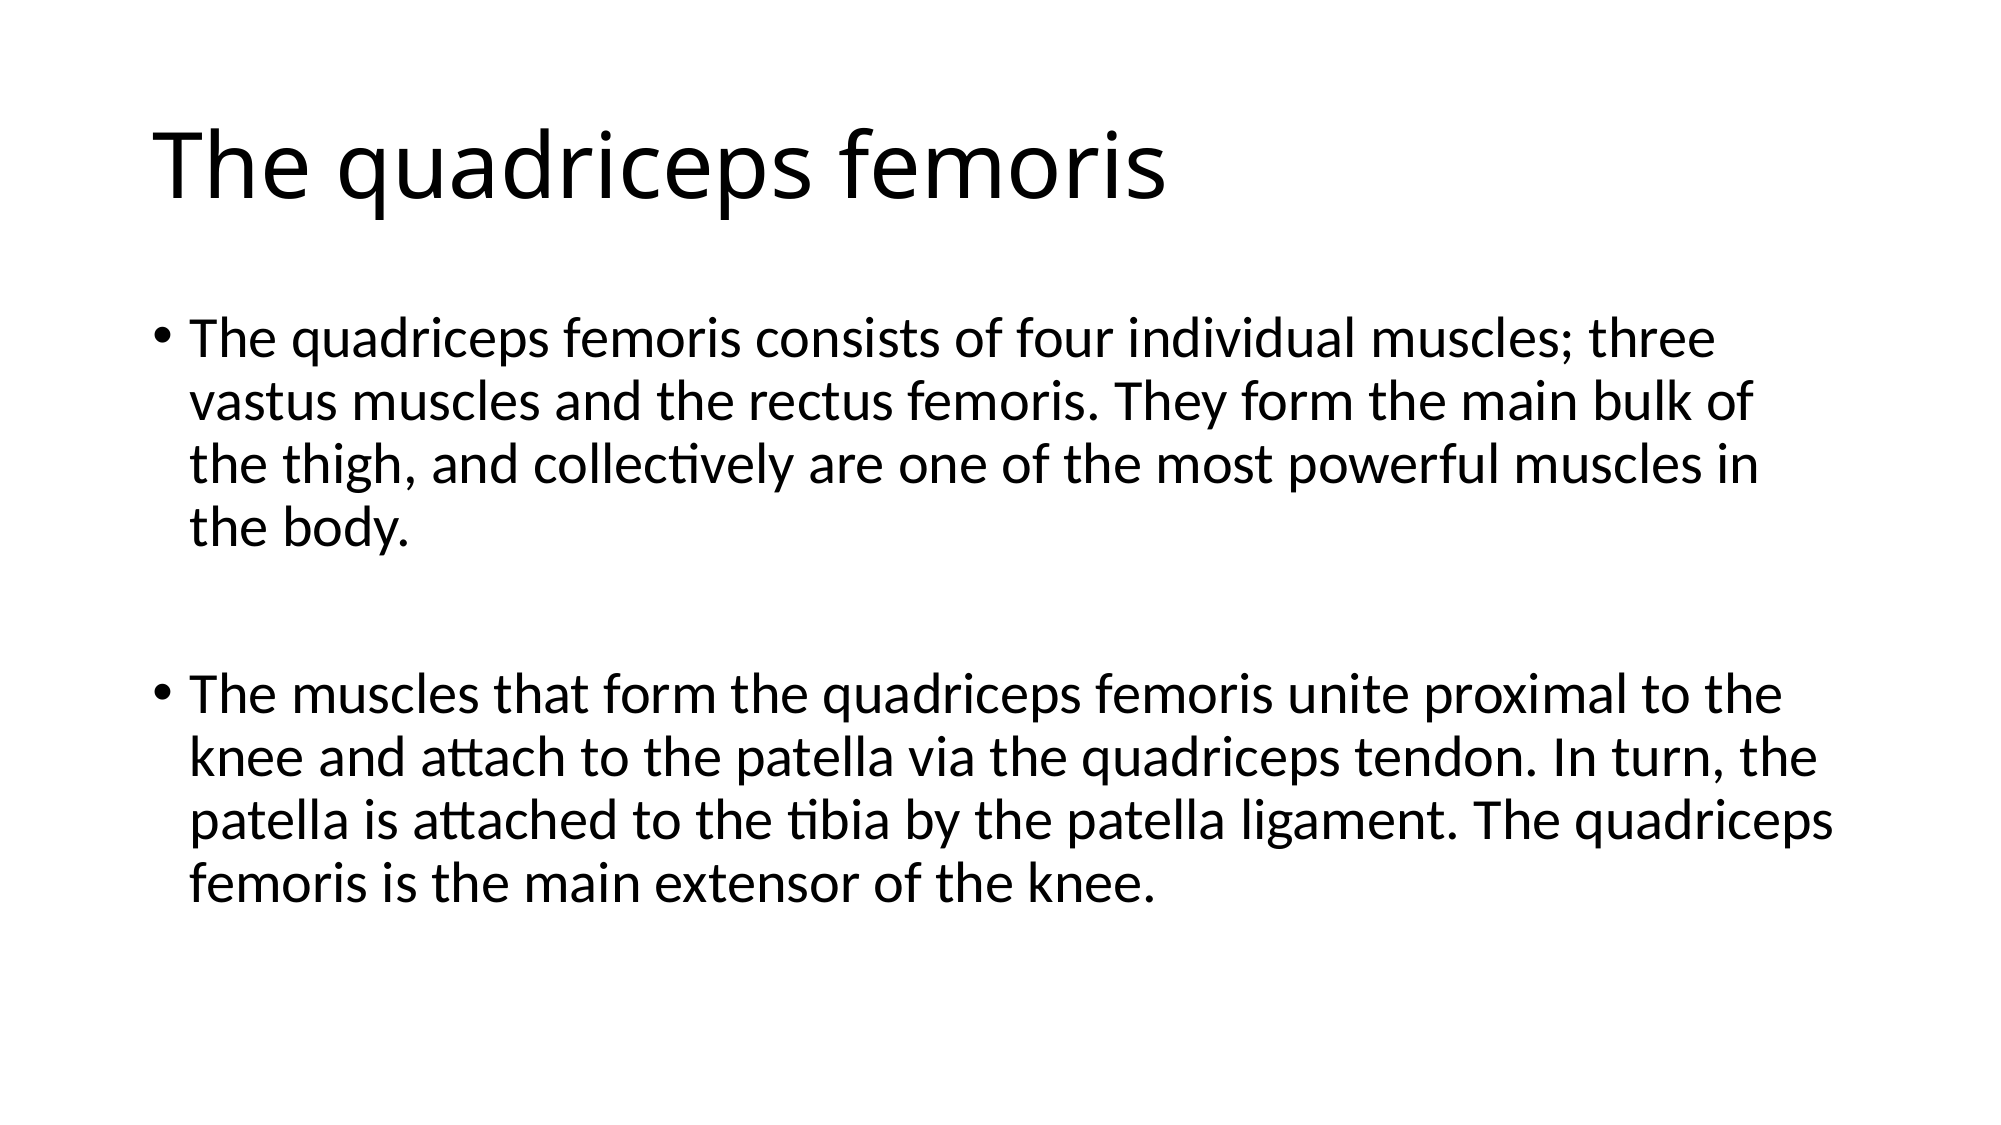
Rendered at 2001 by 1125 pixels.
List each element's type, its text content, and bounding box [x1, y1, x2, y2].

title The quadriceps femoris [137, 59, 1863, 278]
list The quadriceps femoris consists of four individual muscles; three vastus muscles and the rectus femoris. They form the main bulk of the thigh, and collectively are one of the most powerful muscles in the body. The muscles that form the quadriceps femoris unite proximal to the knee and attach to the patella via the quadriceps tendon. In turn, the patella is attached to the tibia by the patella ligament. The quadriceps femoris is the main extensor of the knee. [137, 299, 1863, 1014]
